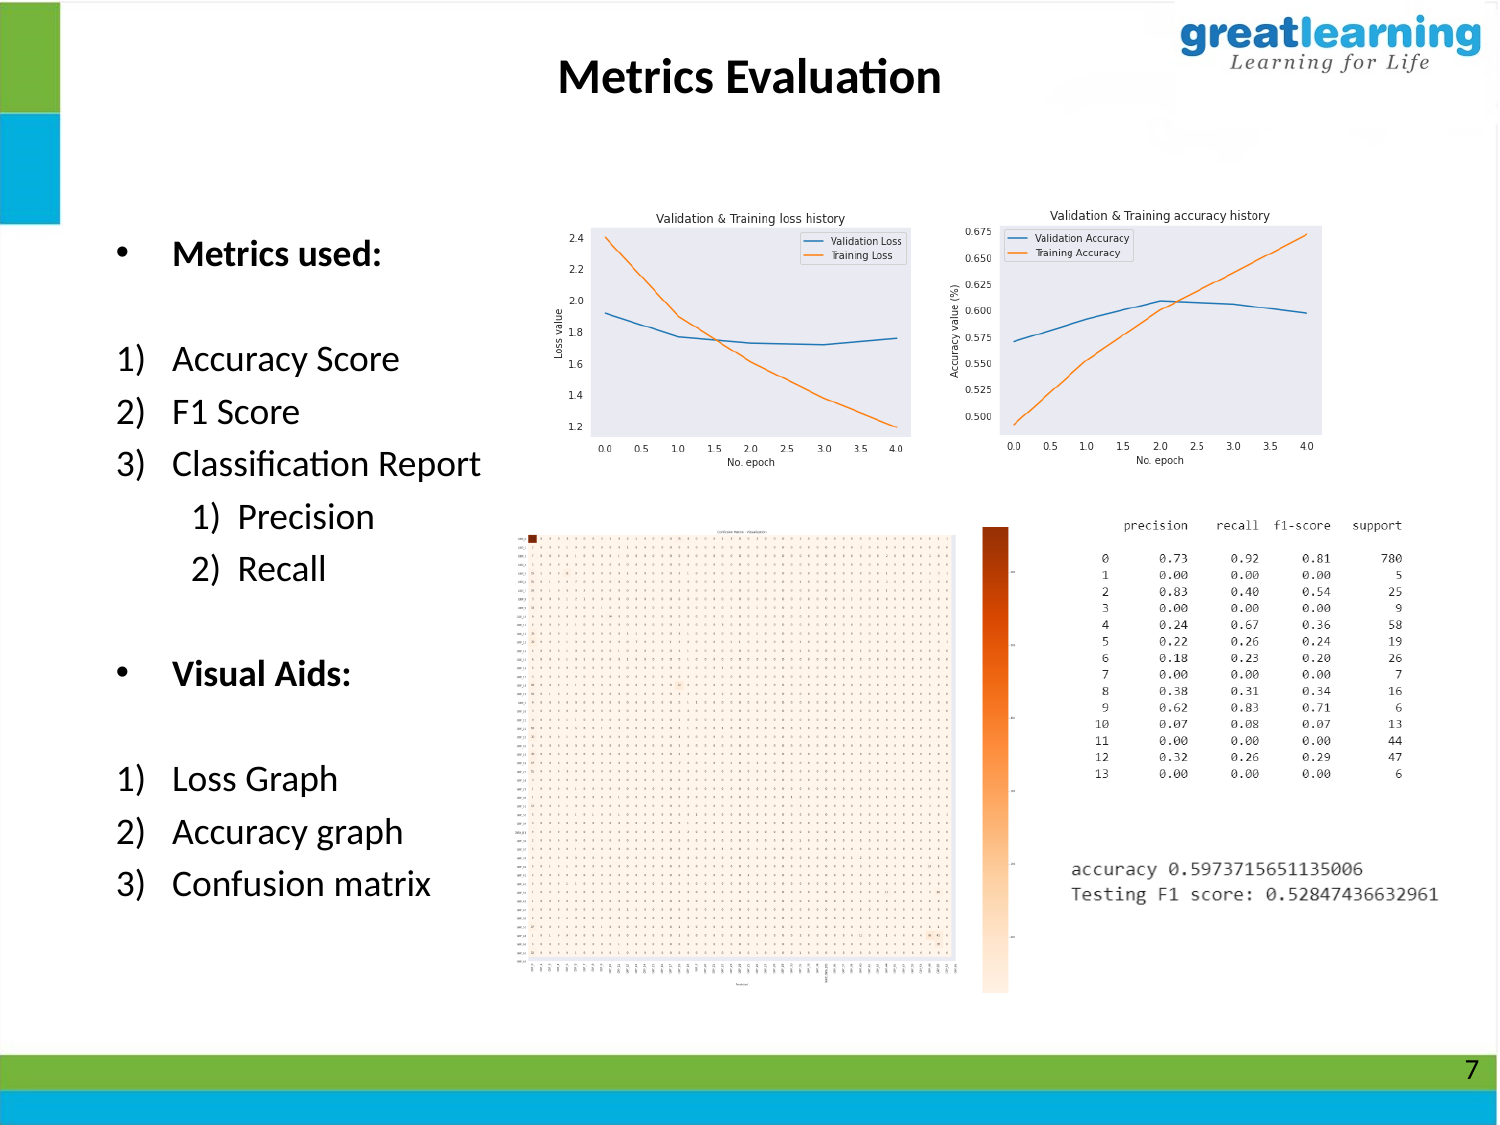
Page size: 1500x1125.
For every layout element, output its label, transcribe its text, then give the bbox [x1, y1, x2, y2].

title Metrics Evaluation [75, 36, 1425, 117]
picture [0, 1, 1498, 1125]
footer 7 [1019, 1042, 1495, 1103]
list Metrics used: Accuracy Score F1 Score Classification Report Precision Recall Visual Aids: Loss Graph Accuracy graph Confusion matrix [101, 221, 544, 965]
